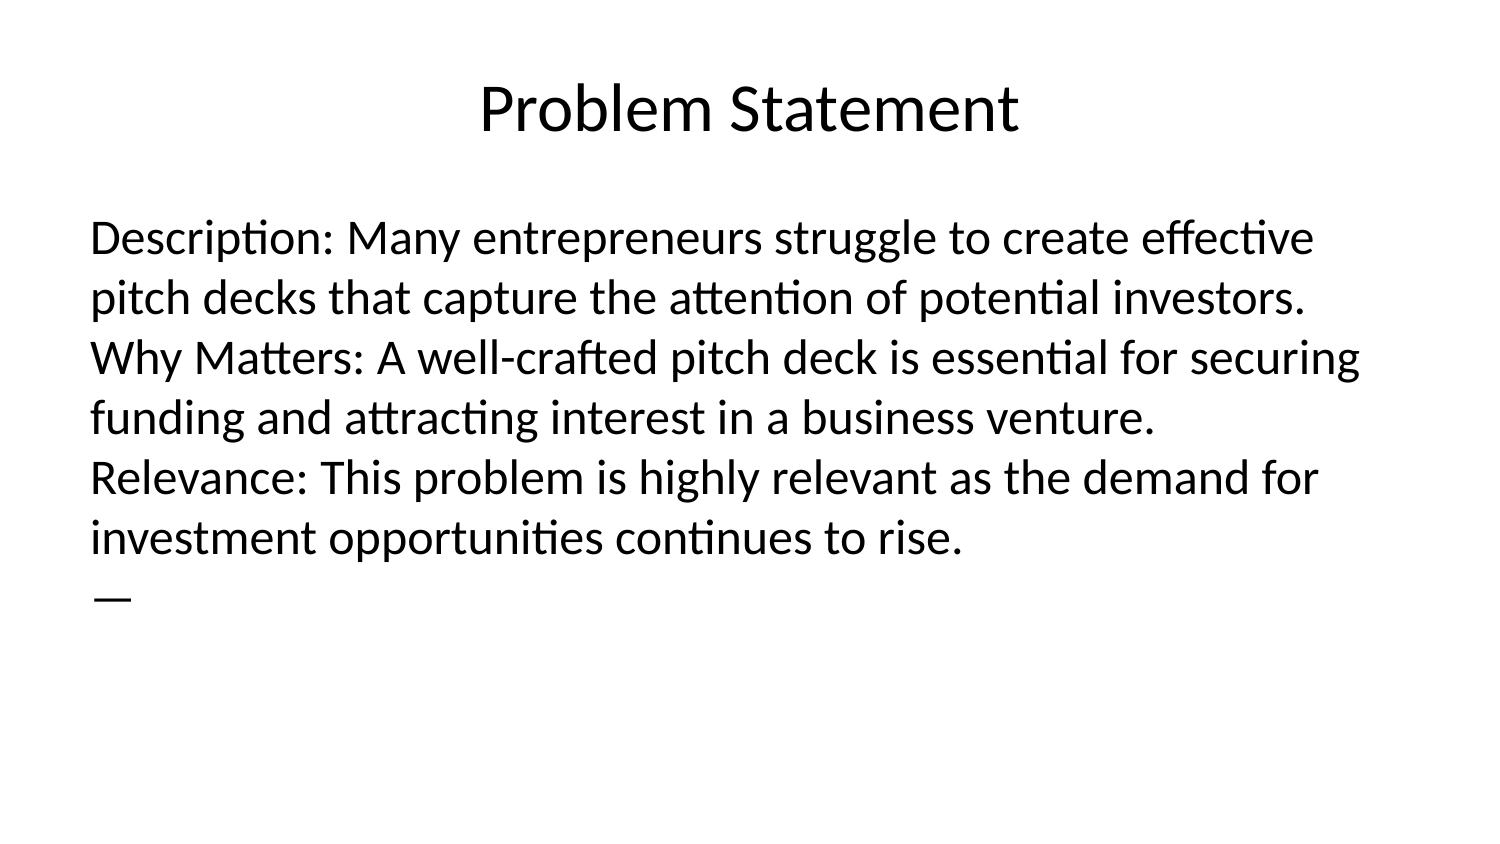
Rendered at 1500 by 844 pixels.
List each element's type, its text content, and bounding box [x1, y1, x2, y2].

title Problem Statement [75, 33, 1425, 175]
list Description: Many entrepreneurs struggle to create effective pitch decks that capture the attention of potential investors. Why Matters: A well-crafted pitch deck is essential for securing funding and attracting interest in a business venture. Relevance: This problem is highly relevant as the demand for investment opportunities continues to rise. — [75, 196, 1425, 754]
